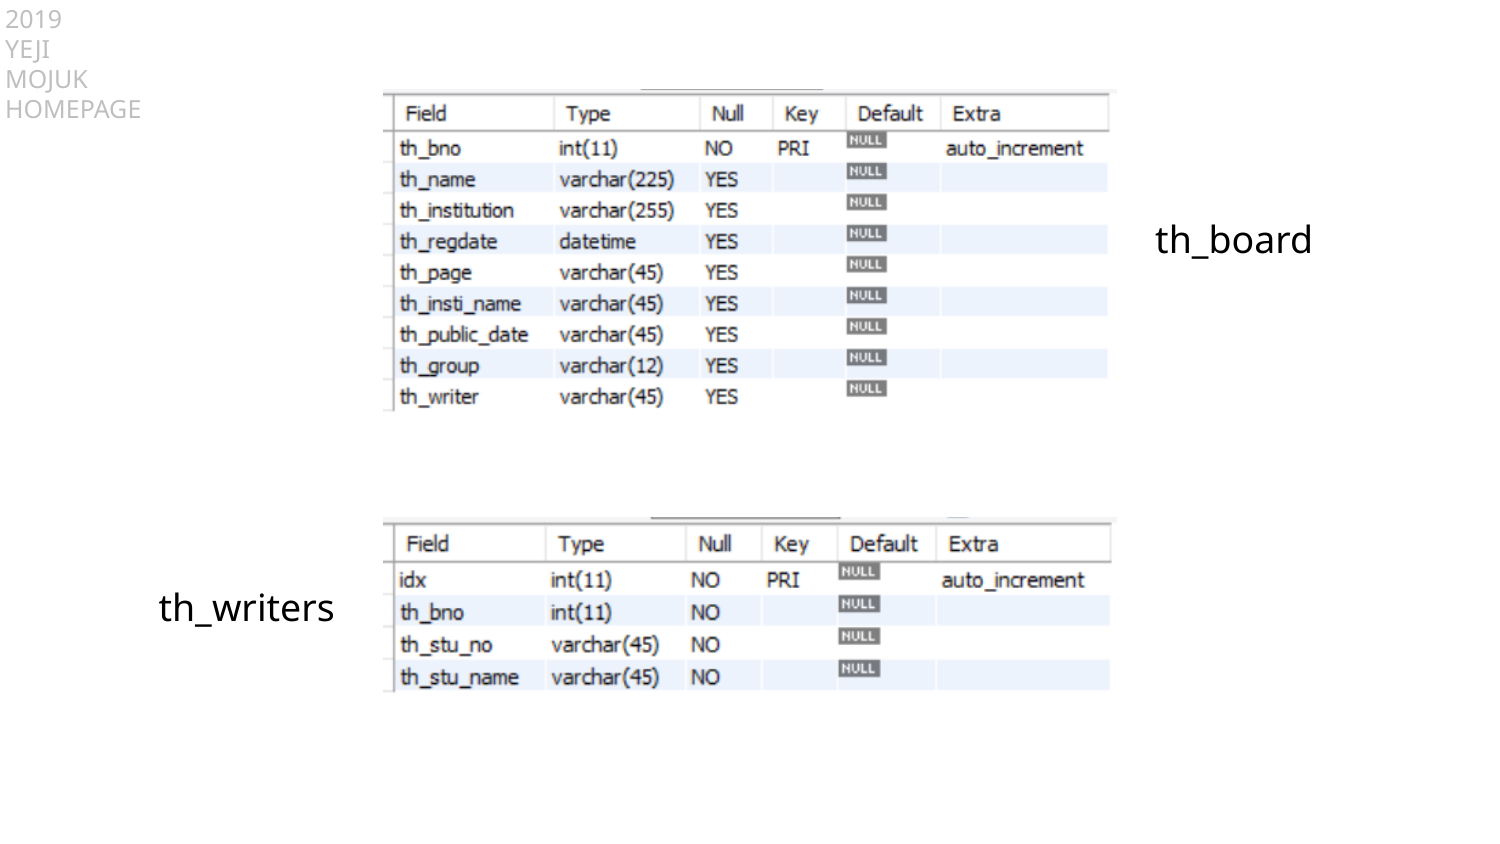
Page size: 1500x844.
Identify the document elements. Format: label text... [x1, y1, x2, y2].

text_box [383, 89, 1324, 420]
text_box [147, 517, 1117, 697]
text_box 2019 YEJI MOJUK HOMEPAGE [0, 0, 157, 132]
